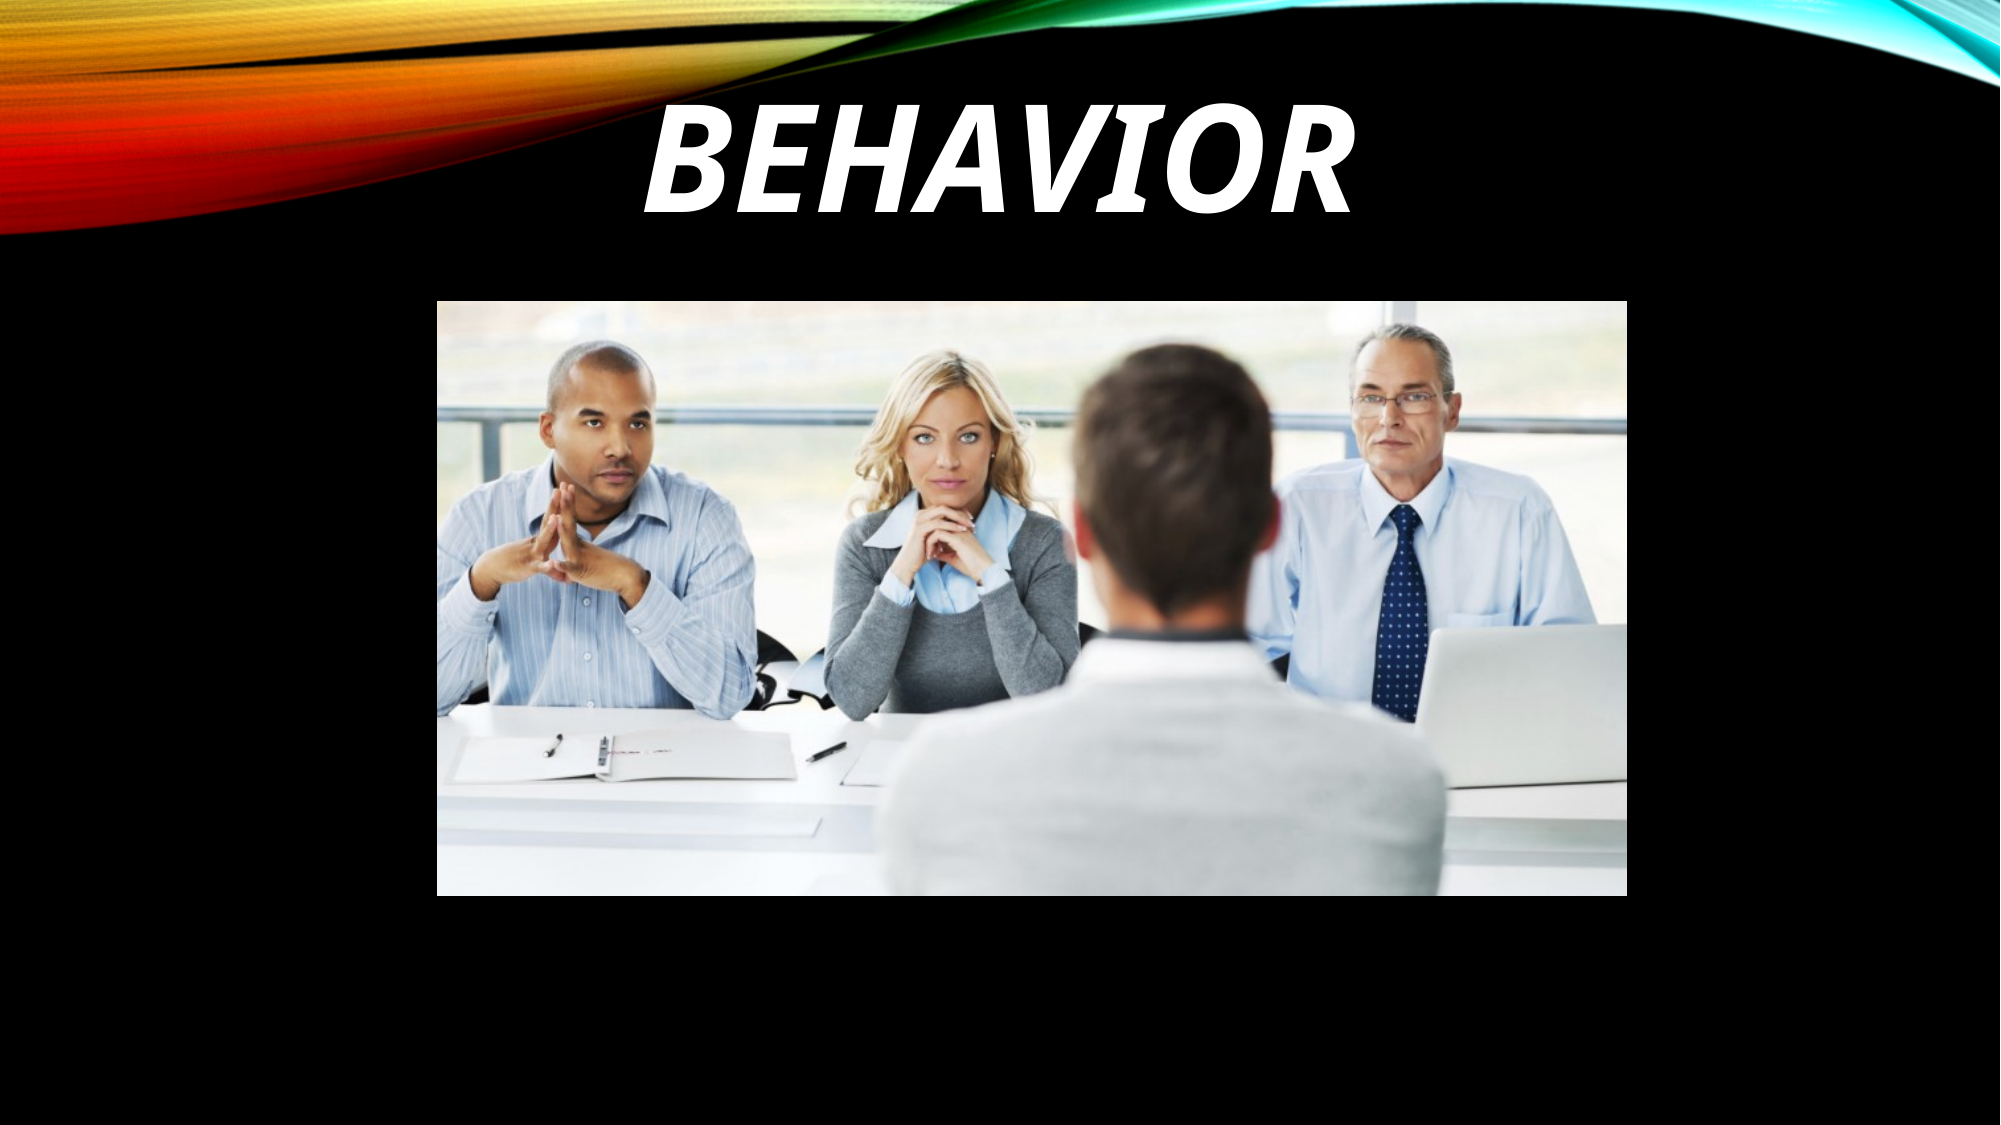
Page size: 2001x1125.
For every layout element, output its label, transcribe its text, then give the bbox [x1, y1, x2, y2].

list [437, 301, 1627, 896]
title Behavior [395, 57, 1605, 270]
picture [0, 0, 2000, 237]
